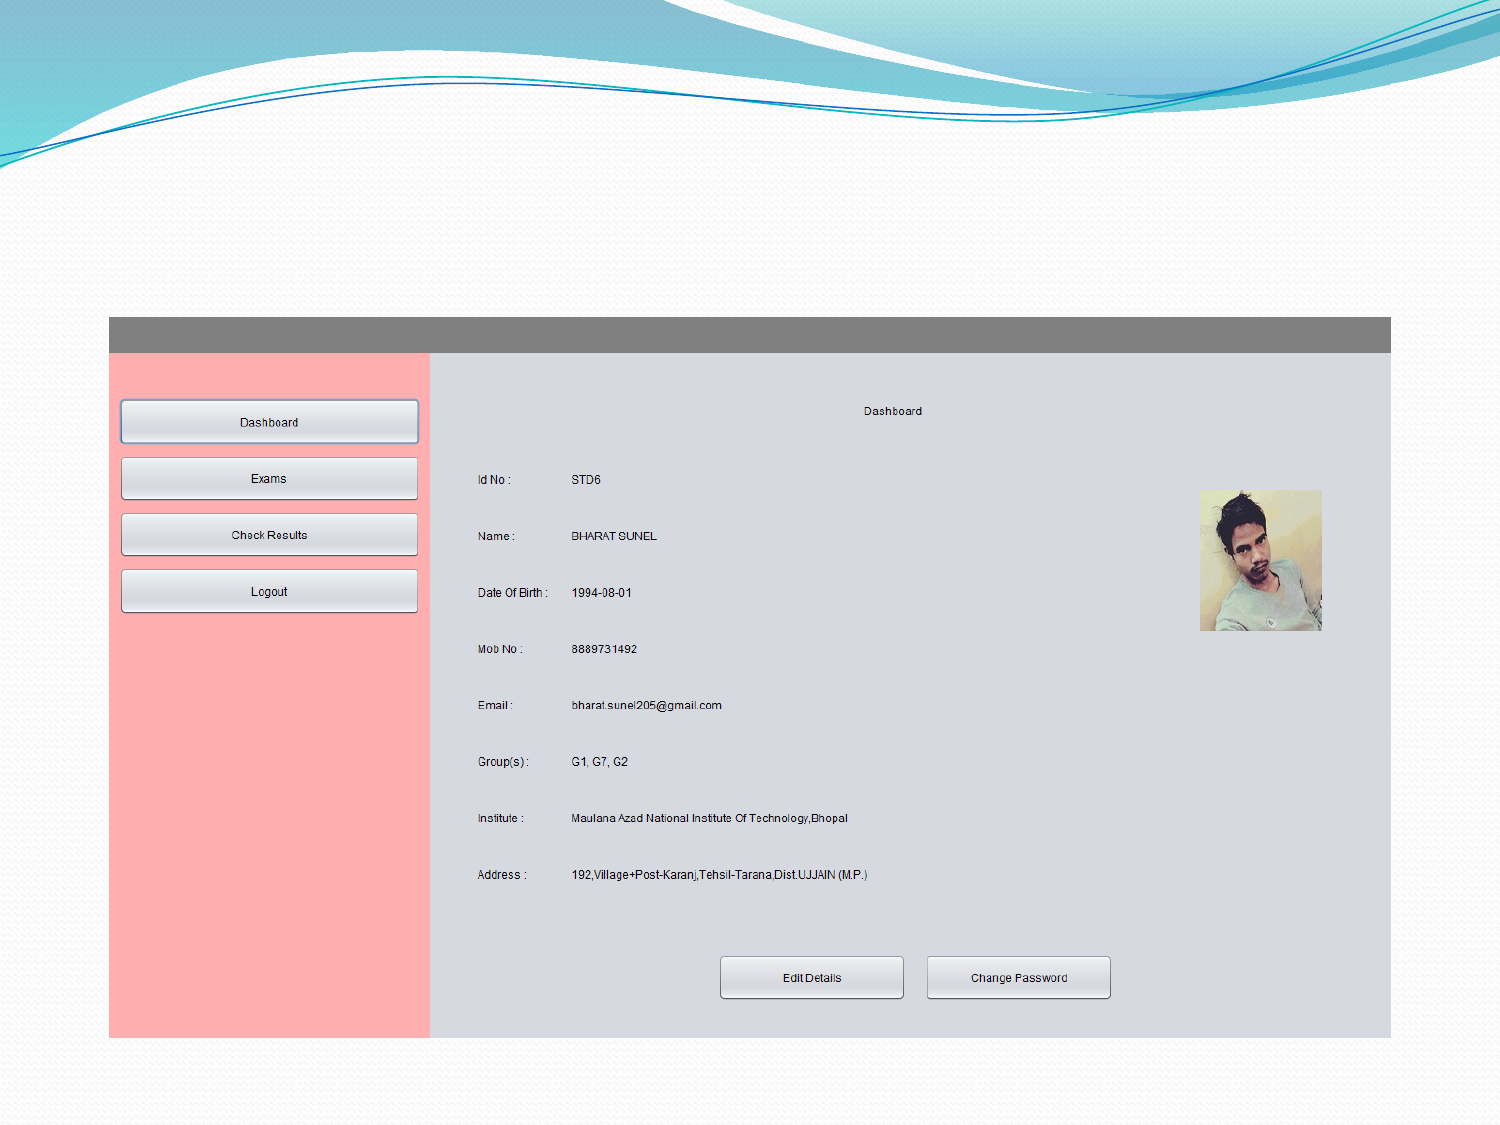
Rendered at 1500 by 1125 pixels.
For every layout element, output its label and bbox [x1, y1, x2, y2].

picture [108, 317, 1391, 1038]
